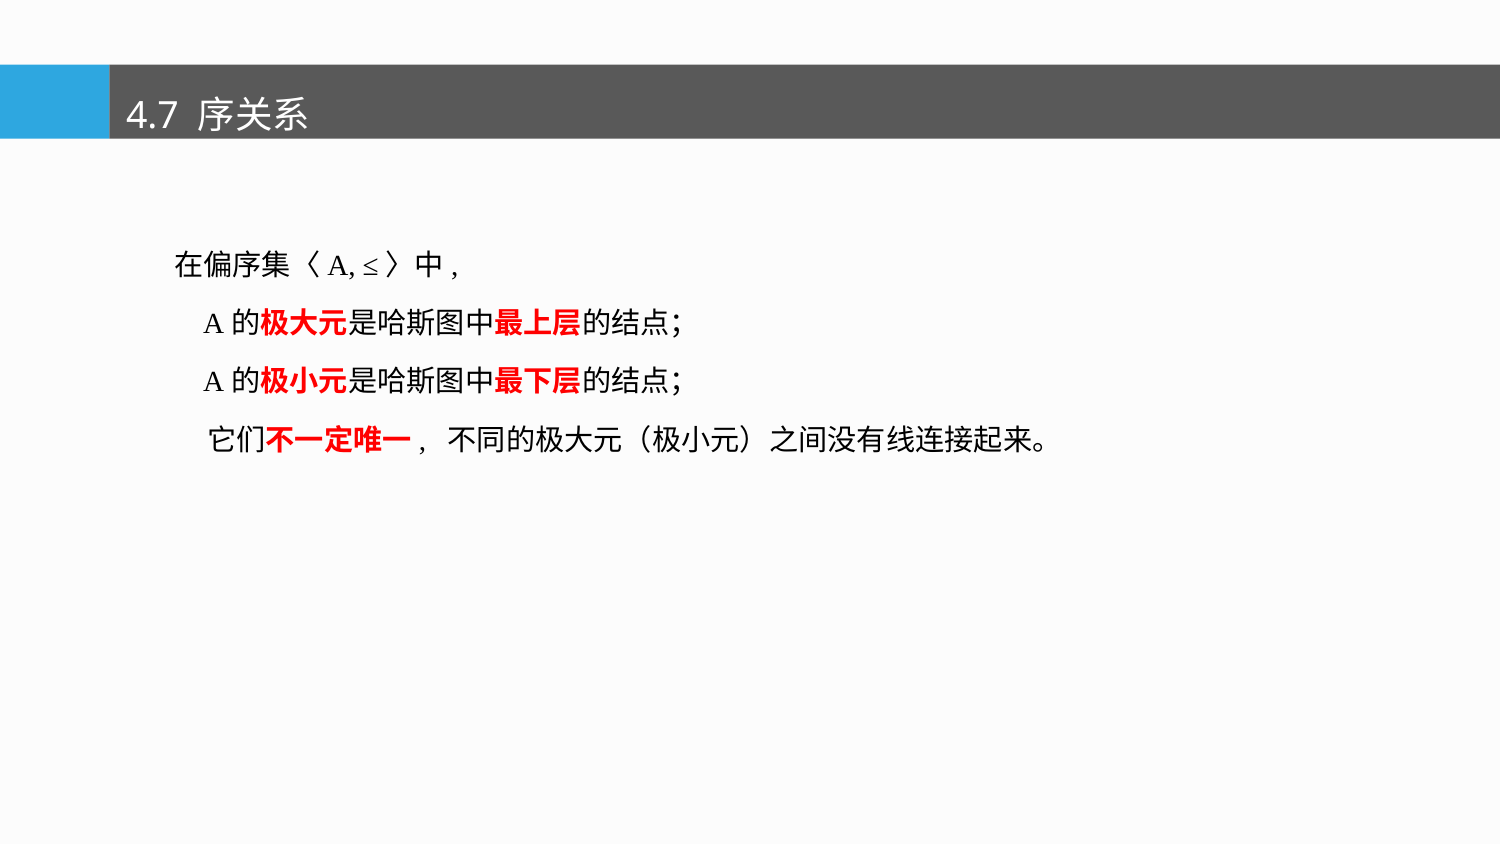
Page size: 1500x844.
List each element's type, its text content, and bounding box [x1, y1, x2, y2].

text_box [326, 64, 1500, 140]
text_box 在偏序集〈A, ≤〉中, A的极大元是哈斯图中最上层的结点； A的极小元是哈斯图中最下层的结点； 它们不一定唯一, 不同的极大元（极小元）之间没有线连接起来。 [159, 221, 1329, 499]
text_box [0, 64, 108, 140]
text_box 4.7 序关系 [111, 52, 326, 144]
